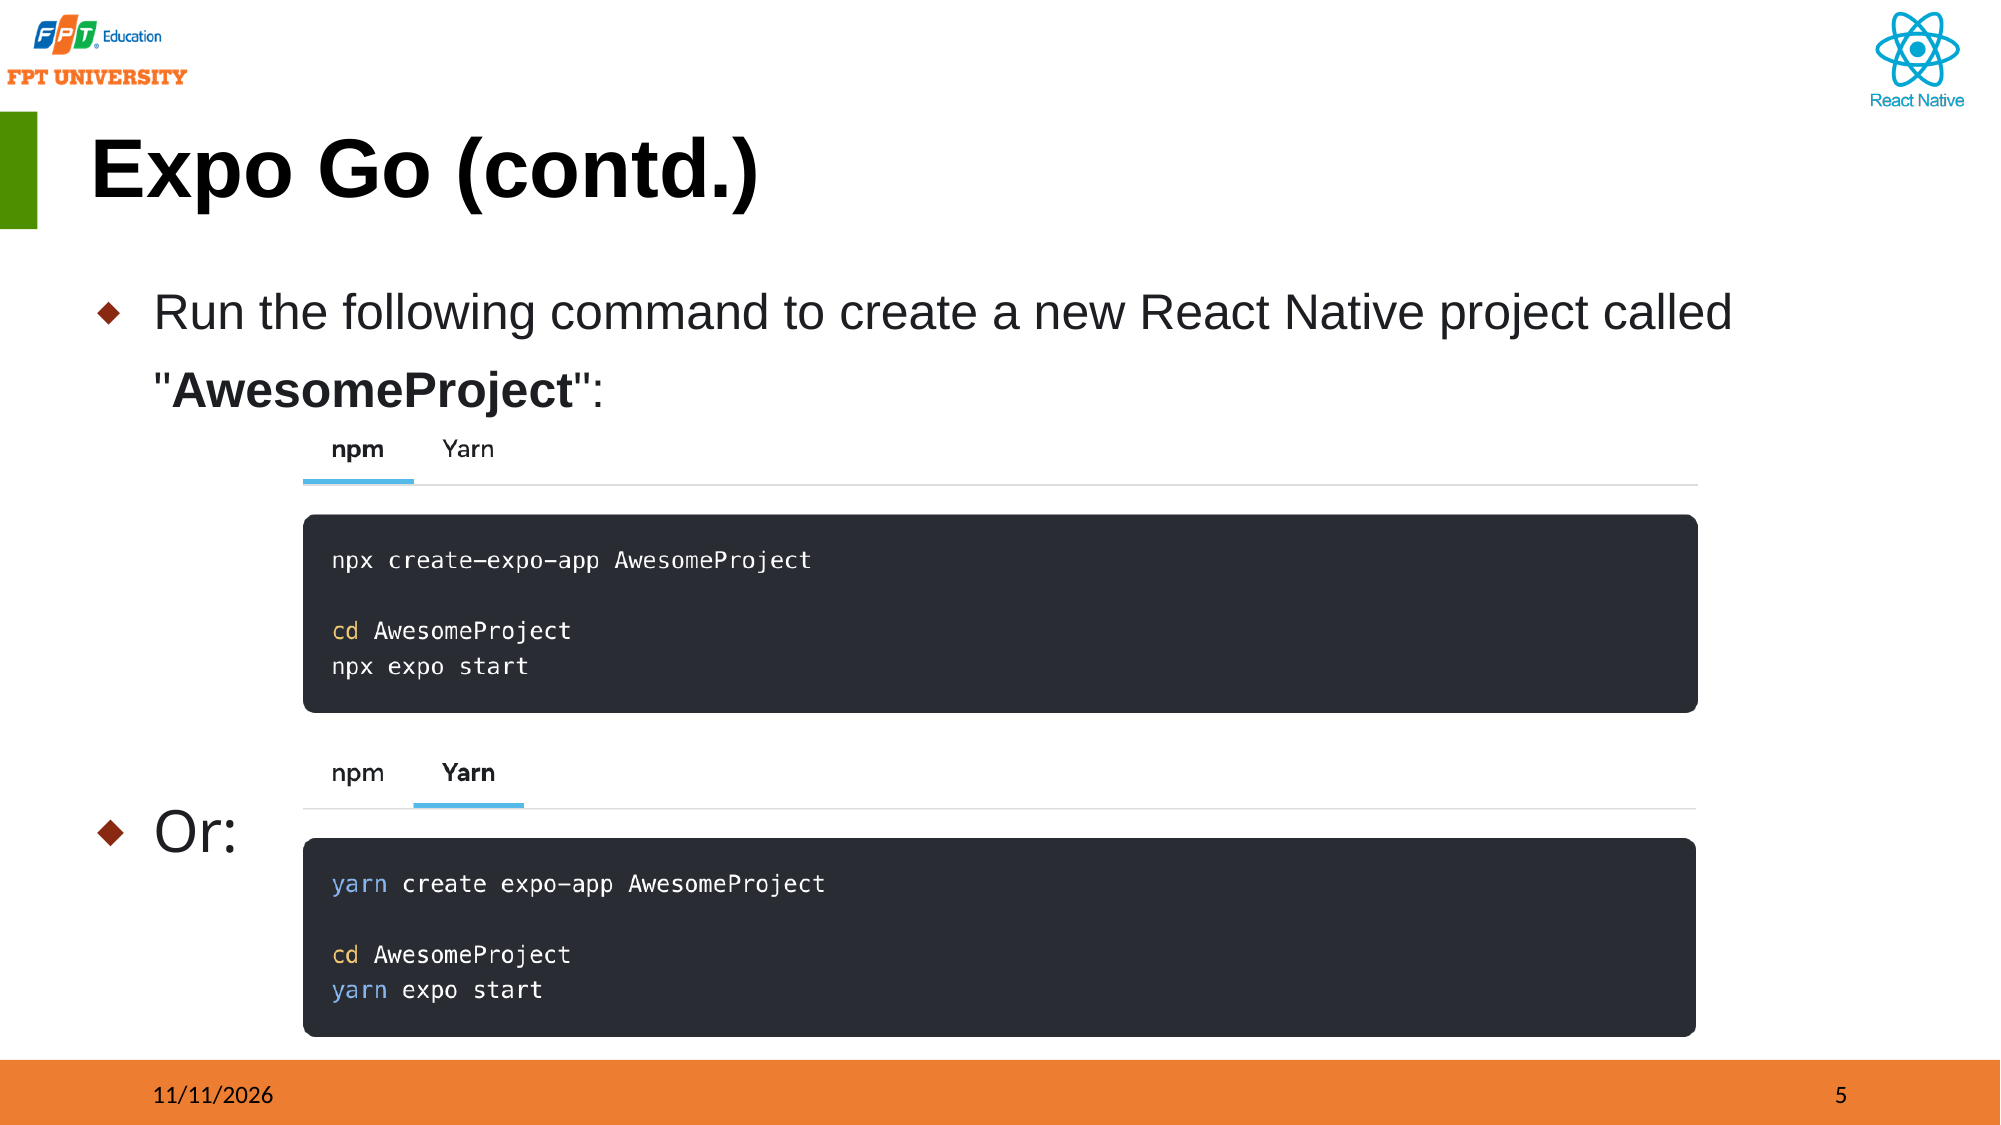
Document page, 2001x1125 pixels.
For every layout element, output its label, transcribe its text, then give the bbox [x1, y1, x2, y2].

picture [1839, 9, 1996, 112]
slide_number 5 [1412, 1064, 1863, 1124]
list Run the following command to create a new React Native project called "AwesomeProject": Or: [82, 254, 1916, 1064]
picture [0, 0, 194, 95]
picture [294, 751, 1706, 1054]
title Expo Go (contd.) [37, 111, 1978, 230]
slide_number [137, 1064, 588, 1124]
picture [294, 429, 1706, 727]
